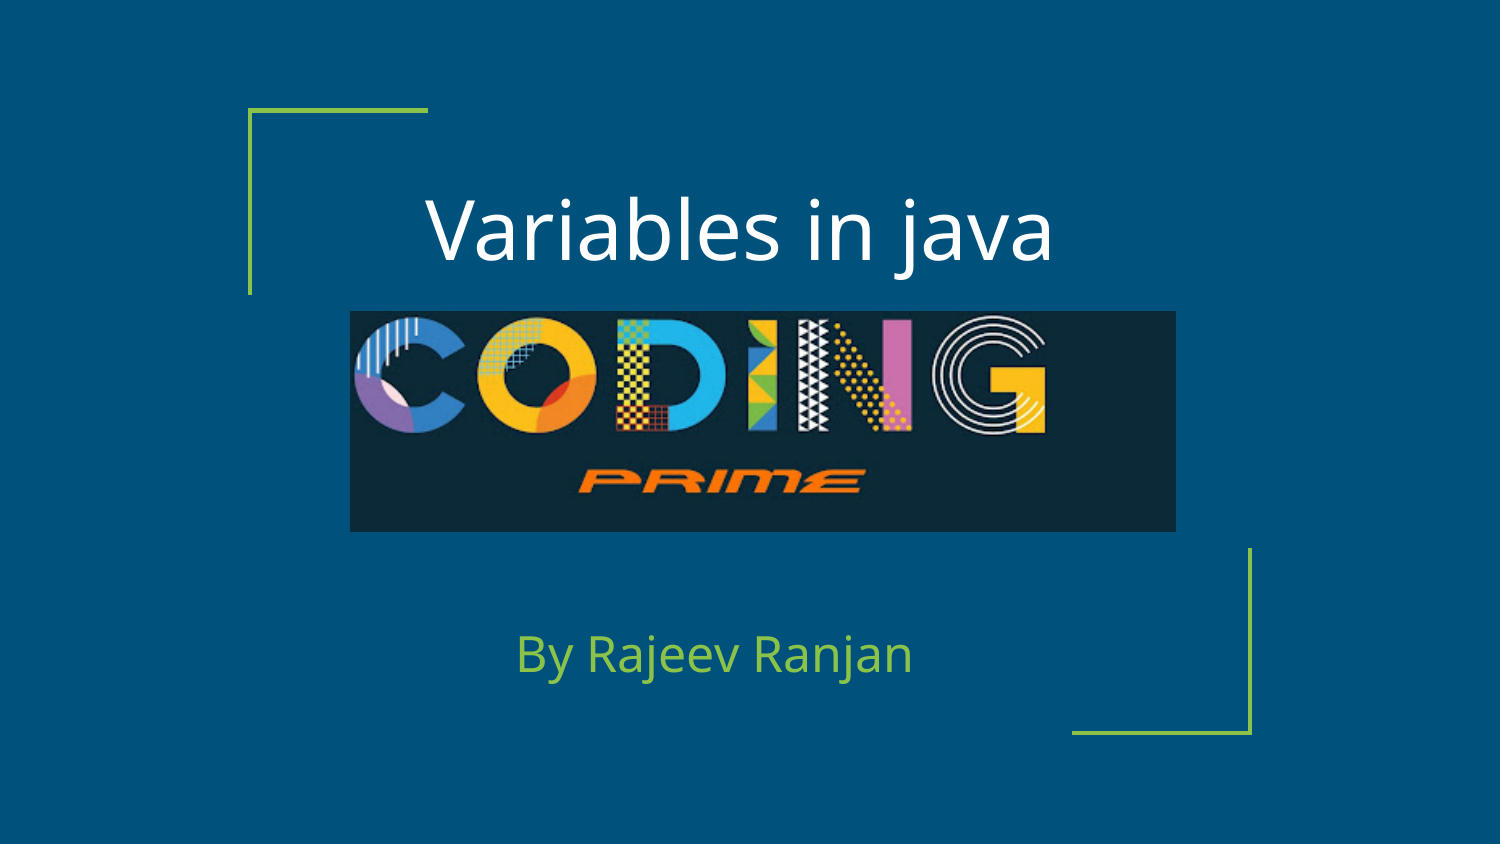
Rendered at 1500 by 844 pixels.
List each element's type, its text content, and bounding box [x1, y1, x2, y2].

picture [351, 312, 1175, 531]
subtitle By Rajeev Ranjan [275, 607, 1225, 844]
title Variables in java [335, 195, 1225, 292]
